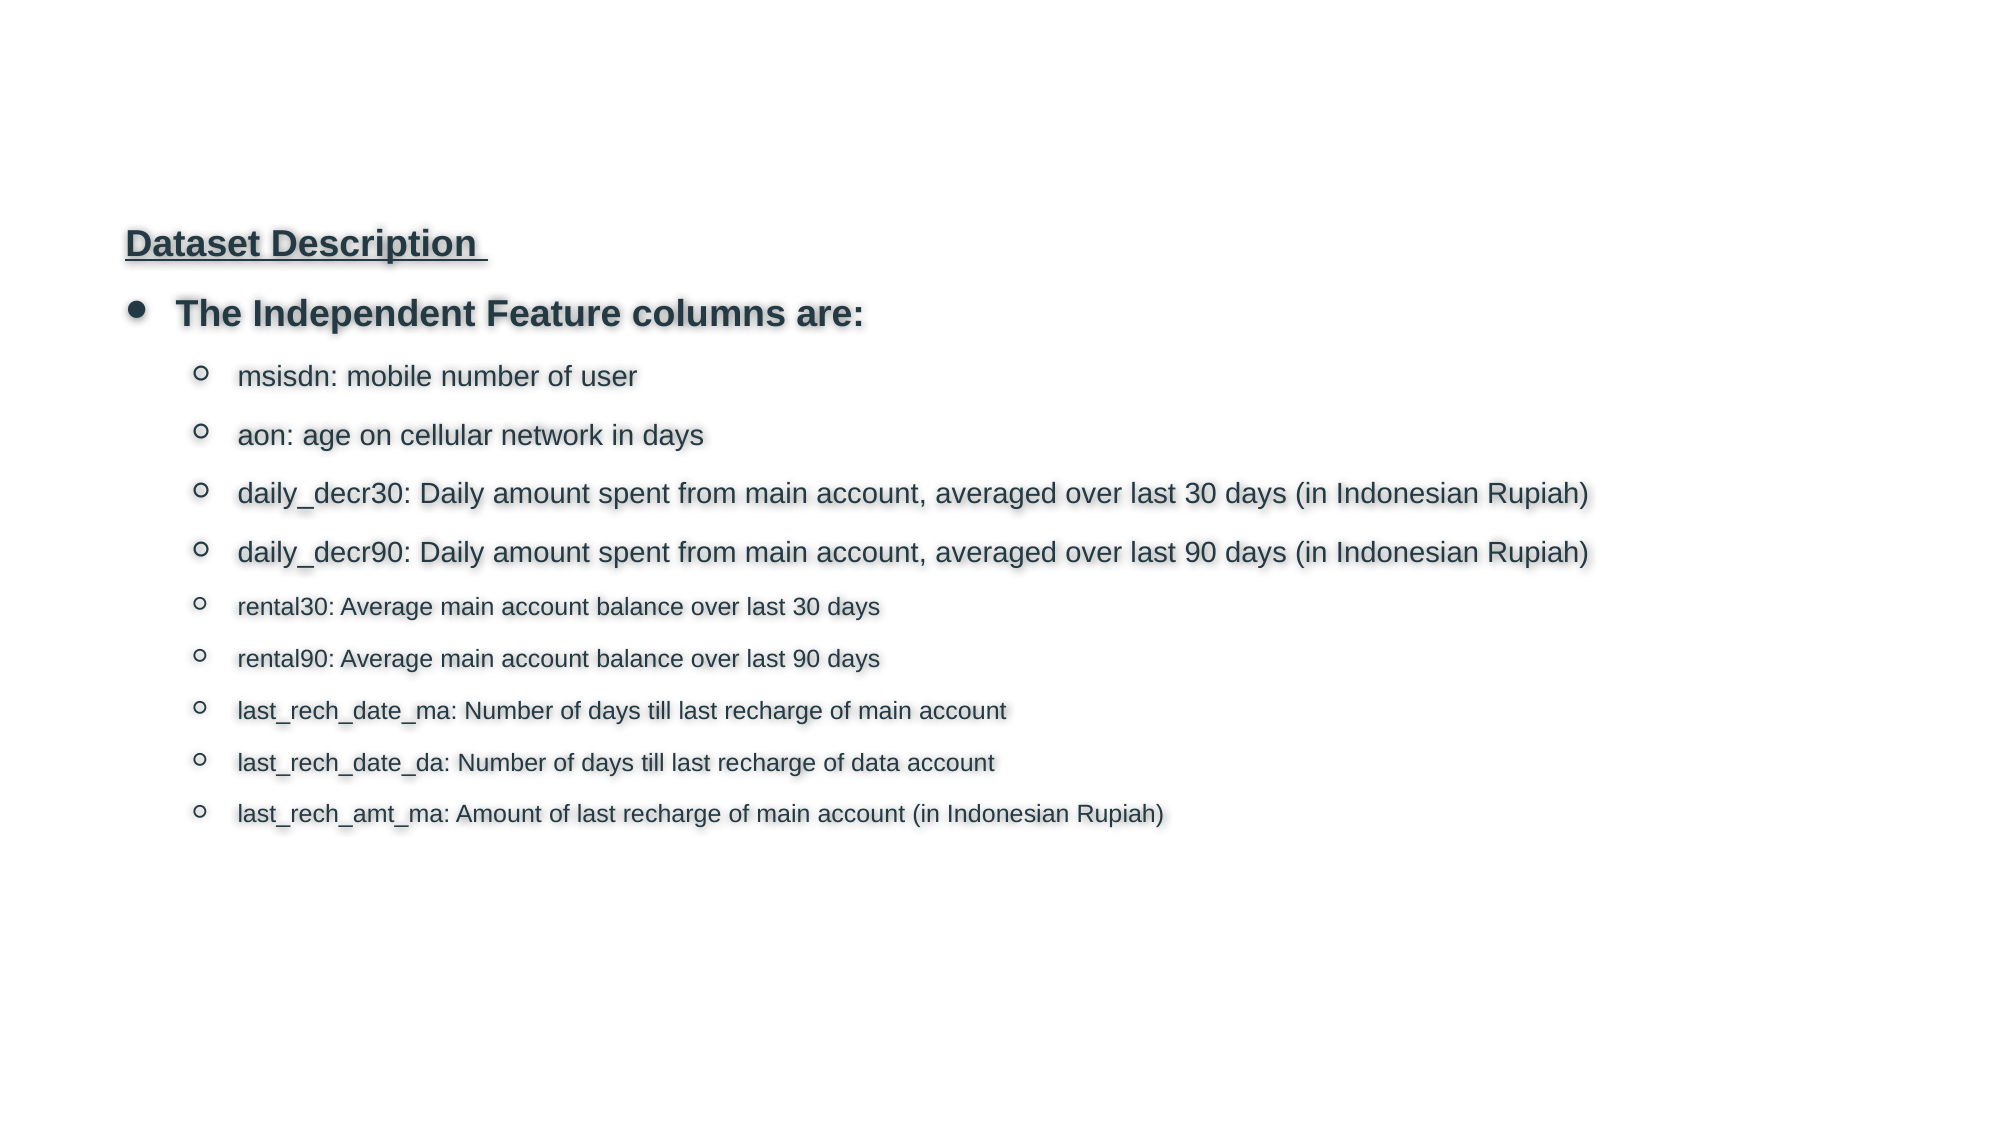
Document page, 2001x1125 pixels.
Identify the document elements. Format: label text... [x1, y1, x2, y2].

list Dataset Description The Independent Feature columns are: msisdn: mobile number of user aon: age on cellular network in days daily_decr30: Daily amount spent from main account, averaged over last 30 days (in Indonesian Rupiah) daily_decr90: Daily amount spent from main account, averaged over last 90 days (in Indonesian Rupiah) rental30: Average main account balance over last 30 days rental90: Average main account balance over last 90 days last_rech_date_ma: Number of days till last recharge of main account last_rech_date_da: Number of days till last recharge of data account last_rech_amt_ma: Amount of last recharge of main account (in Indonesian Rupiah) [104, 207, 1977, 895]
